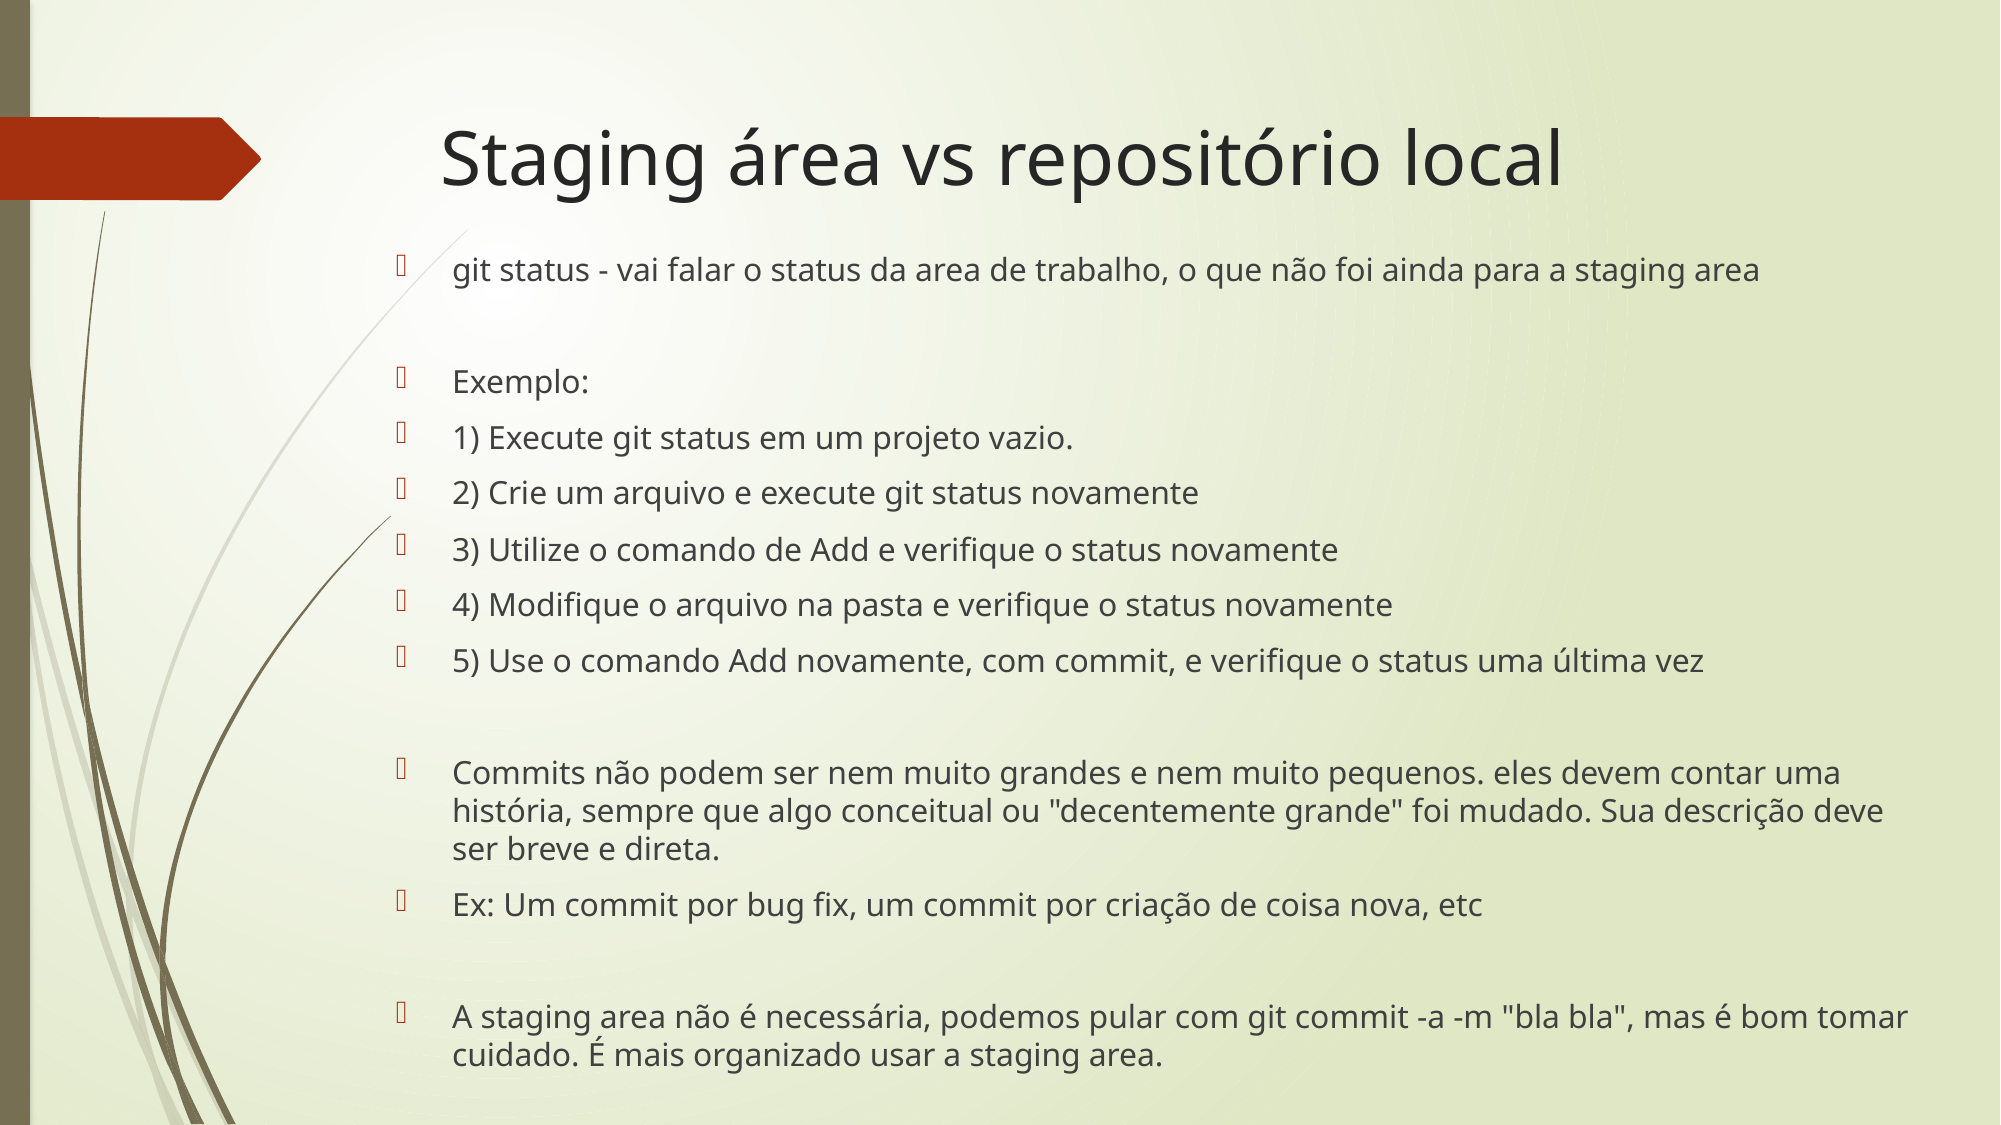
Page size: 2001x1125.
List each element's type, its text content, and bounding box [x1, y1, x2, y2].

title Staging área vs repositório local [425, 102, 1888, 242]
list git status - vai falar o status da area de trabalho, o que não foi ainda para a staging area Exemplo: 1) Execute git status em um projeto vazio. 2) Crie um arquivo e execute git status novamente 3) Utilize o comando de Add e verifique o status novamente 4) Modifique o arquivo na pasta e verifique o status novamente 5) Use o comando Add novamente, com commit, e verifique o status uma última vez Commits não podem ser nem muito grandes e nem muito pequenos. eles devem contar uma história, sempre que algo conceitual ou "decentemente grande" foi mudado. Sua descrição deve ser breve e direta. Ex: Um commit por bug fix, um commit por criação de coisa nova, etc A staging area não é necessária, podemos pular com git commit -a -m "bla bla", mas é bom tomar cuidado. É mais organizado usar a staging area. [380, 242, 1932, 1085]
